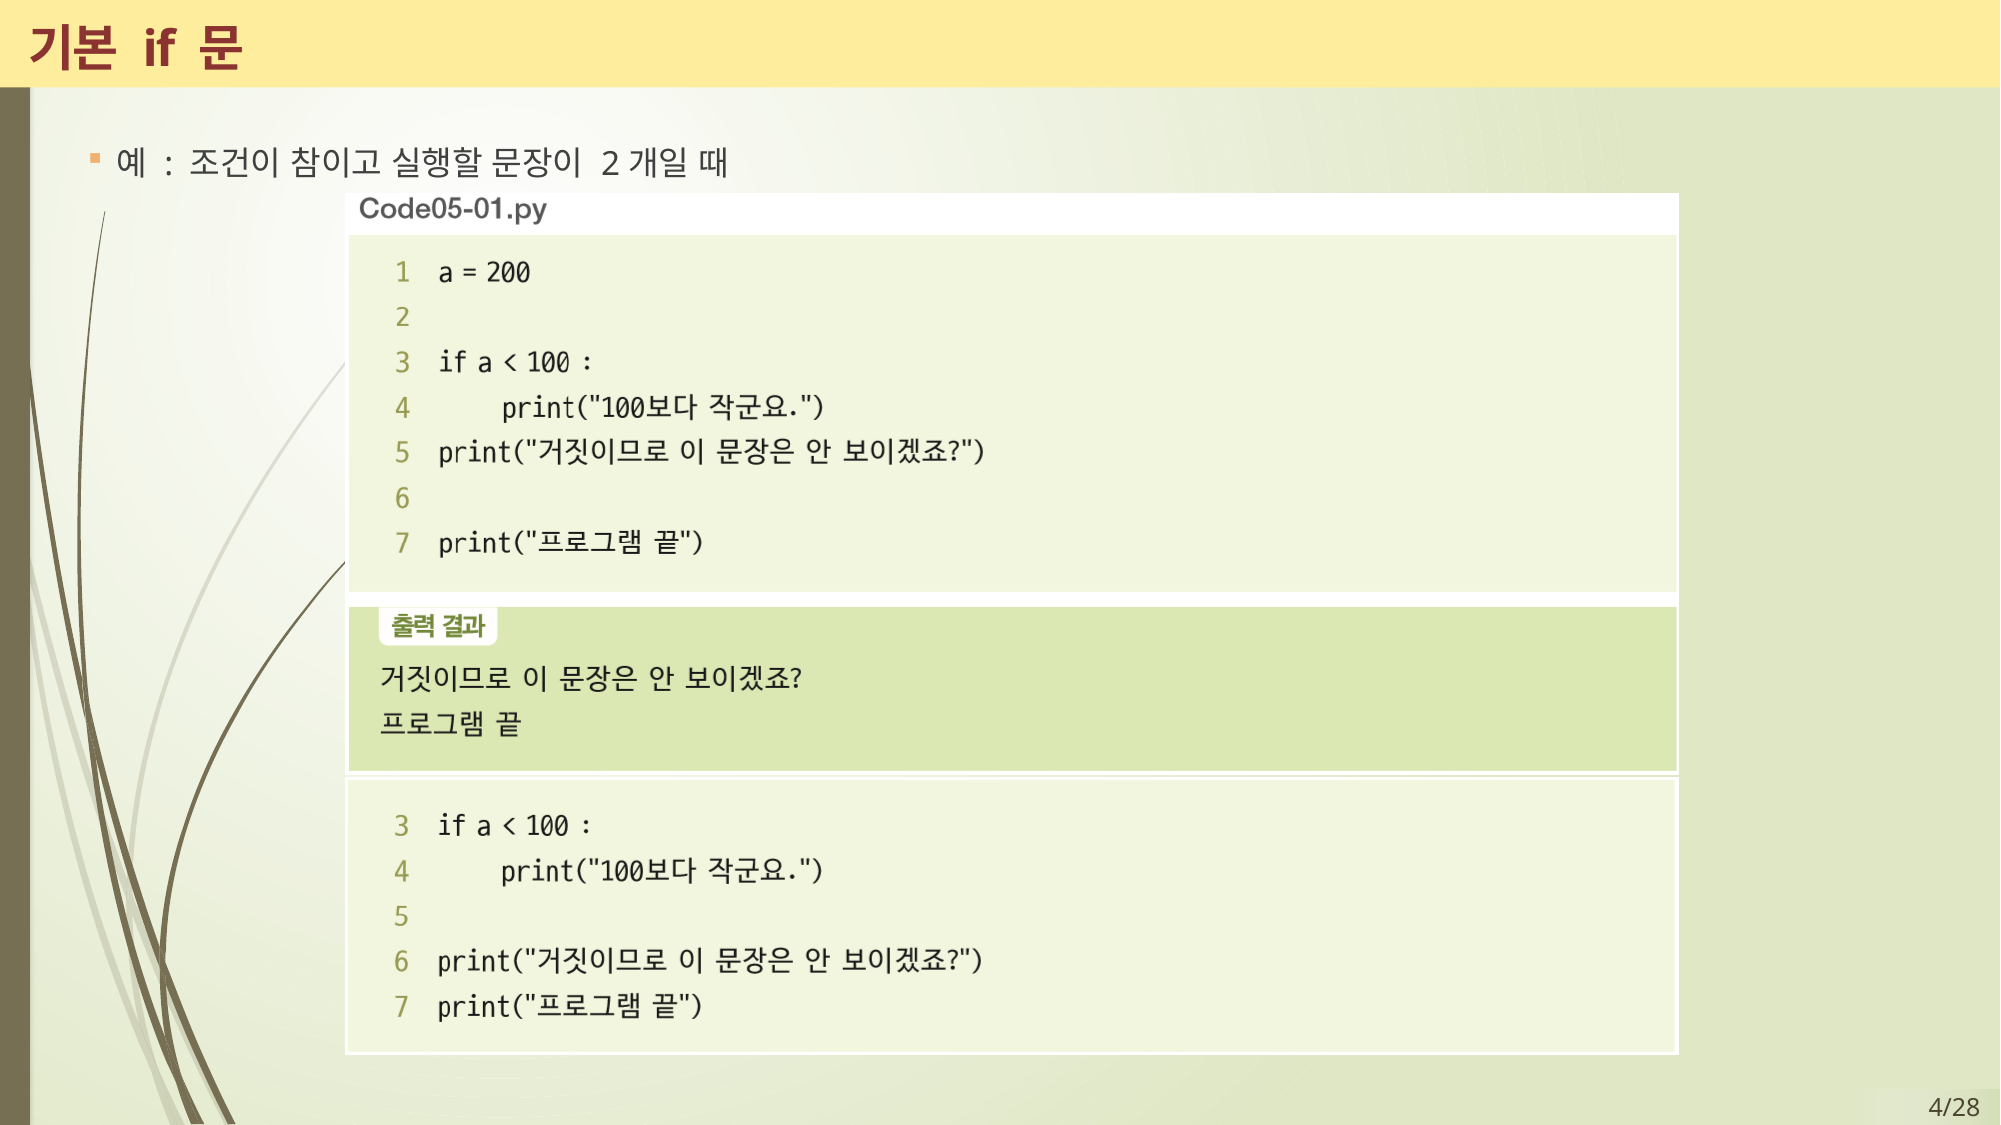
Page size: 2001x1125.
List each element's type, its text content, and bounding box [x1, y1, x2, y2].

list 예 : 조건이 참이고 실행할 문장이 2개일 때 [13, 126, 1975, 1057]
picture [345, 777, 1679, 1056]
title 기본 if 문 [13, 8, 1717, 87]
picture [345, 193, 1679, 775]
